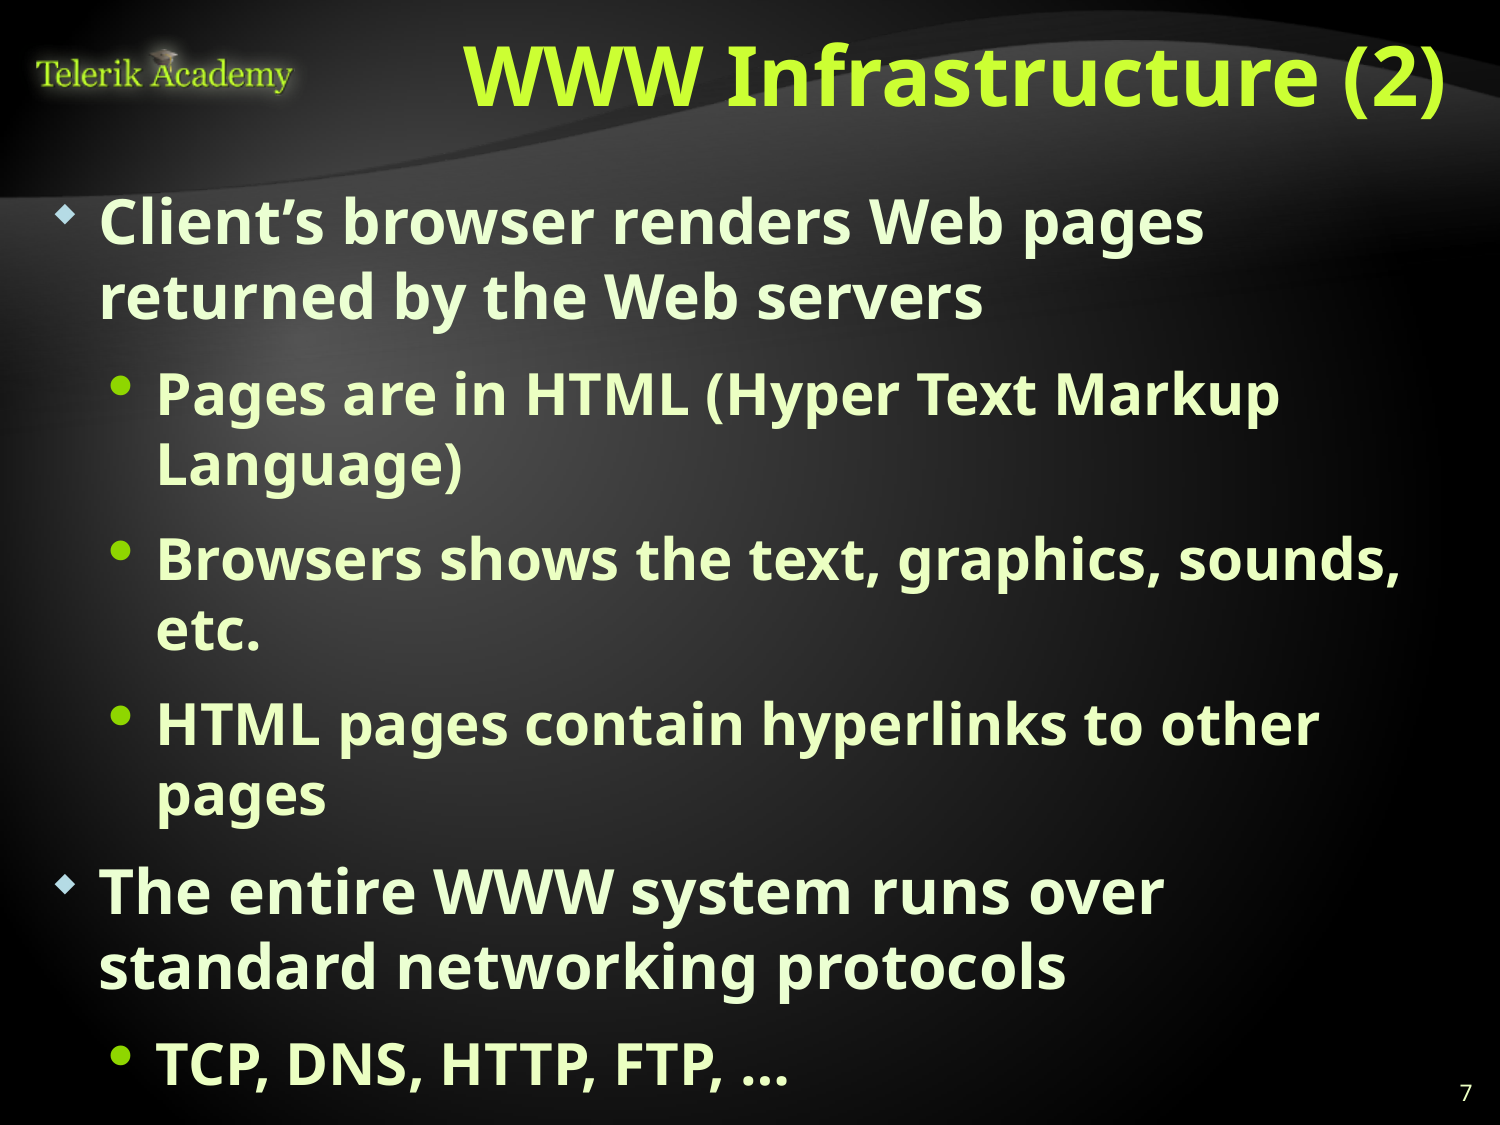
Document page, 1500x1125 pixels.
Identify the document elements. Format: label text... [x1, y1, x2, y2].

picture [0, 0, 1500, 1125]
slide_number 7 [1412, 1074, 1488, 1113]
list Client’s browser renders Web pages returned by the Web servers Pages are in HTML (Hyper Text Markup Language) Browsers shows the text, graphics, sounds, etc. HTML pages contain hyperlinks to other pages The entire WWW system runs over standard networking protocols TCP, DNS, HTTP, FTP, … The HTTP protocol is fundamental for WWW [37, 174, 1450, 1079]
title WWW Infrastructure (2) [300, 12, 1463, 150]
